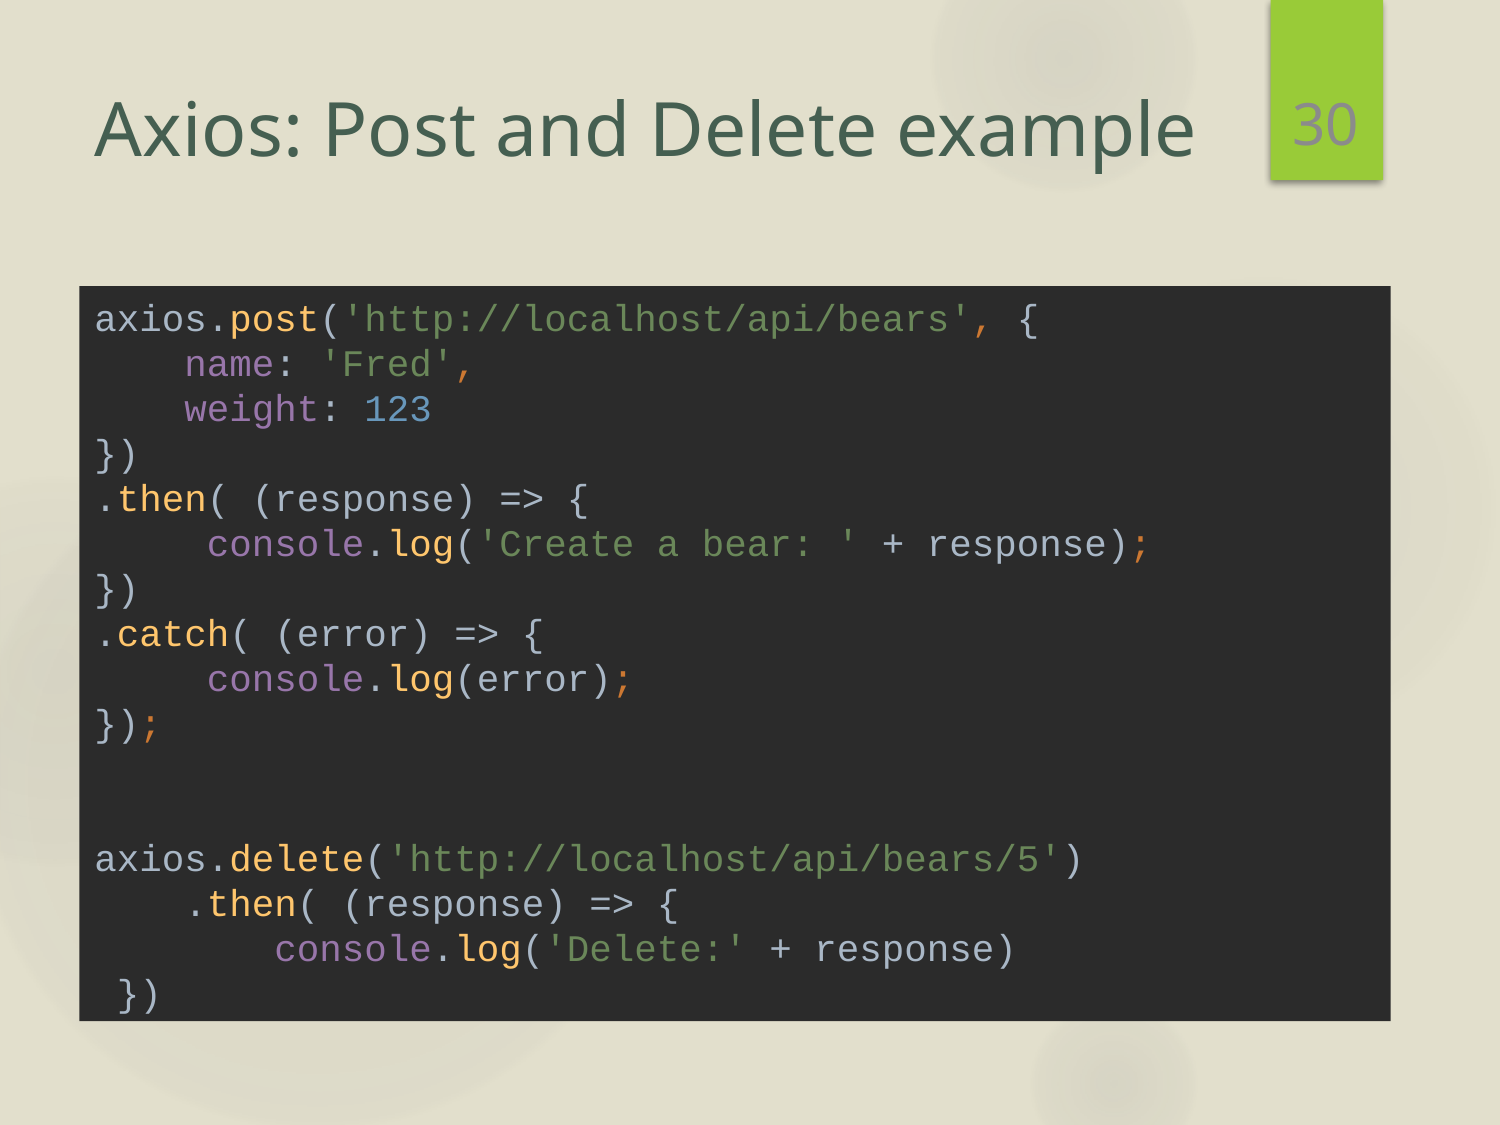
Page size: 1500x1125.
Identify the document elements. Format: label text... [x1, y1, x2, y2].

text_box axios.post('http://localhost/api/bears', { name: 'Fred', weight: 123 }) .then( (response) => { console.log('Create a bear: ' + response); }) .catch( (error) => { console.log(error); }); axios.delete('http://localhost/api/bears/5') .then( (response) => { console.log('Delete:' + response) }) [79, 286, 1391, 1022]
slide_number 30 [1273, 48, 1378, 175]
title Axios: Post and Delete example [79, 74, 1321, 188]
